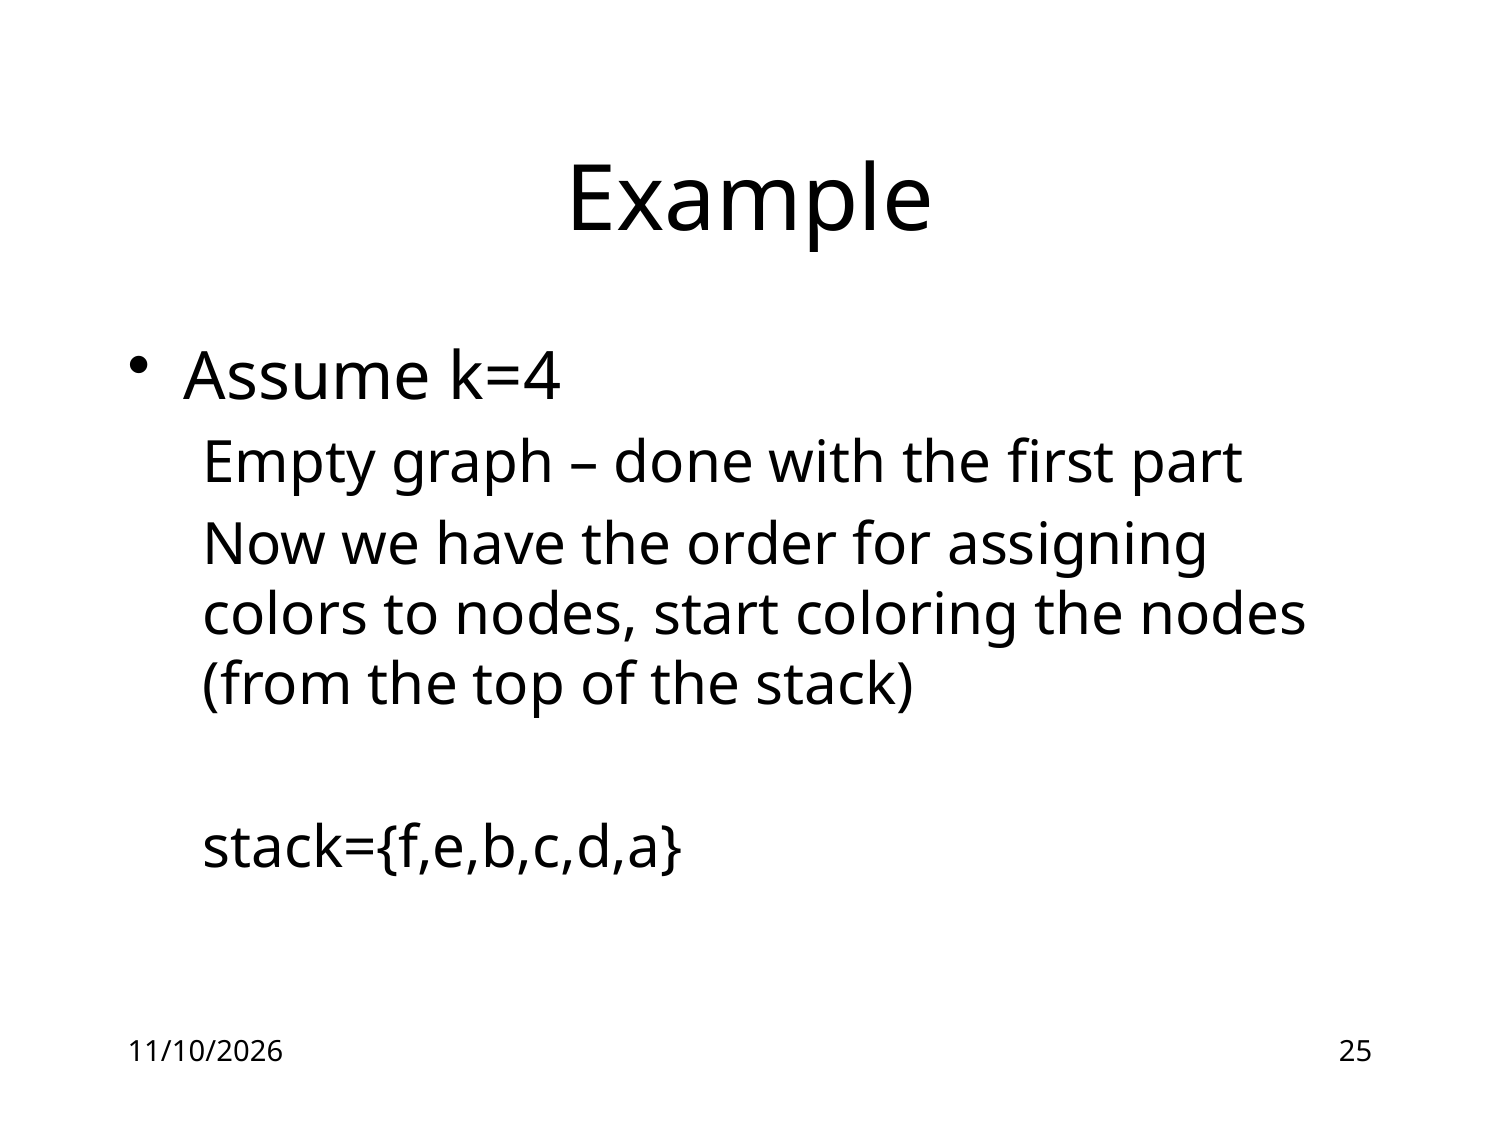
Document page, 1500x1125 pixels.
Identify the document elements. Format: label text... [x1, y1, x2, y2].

list Assume k=4 Empty graph – done with the first part Now we have the order for assigning colors to nodes, start coloring the nodes (from the top of the stack) stack={f,e,b,c,d,a} [112, 324, 1388, 1001]
title Example [112, 99, 1388, 288]
slide_number 25 [1074, 1024, 1388, 1101]
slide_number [112, 1024, 426, 1101]
